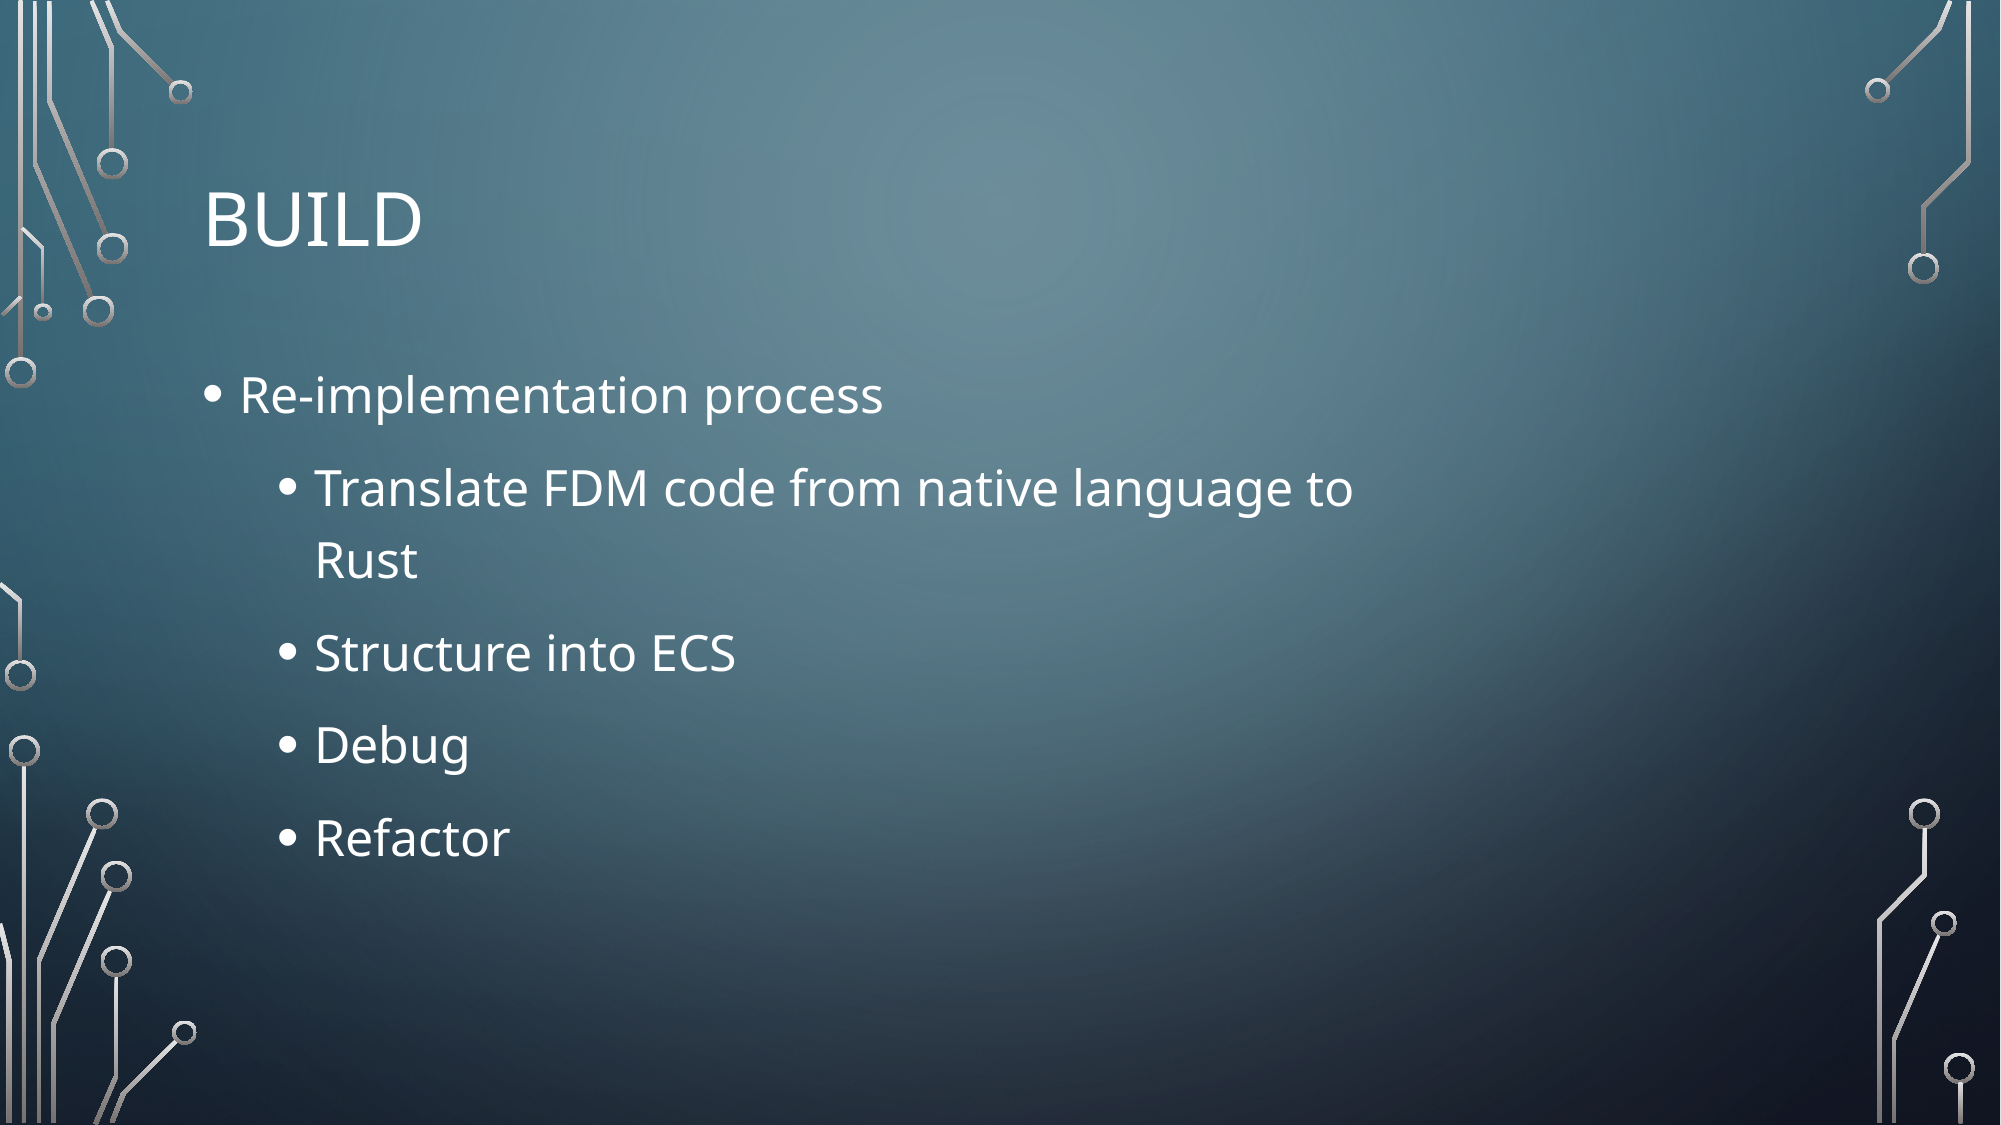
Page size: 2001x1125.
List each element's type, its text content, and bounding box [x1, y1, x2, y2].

title build [187, 101, 1813, 344]
text_box Re-implementation process Translate FDM code from native language to Rust Structure into ECS Debug Refactor [187, 343, 1433, 967]
